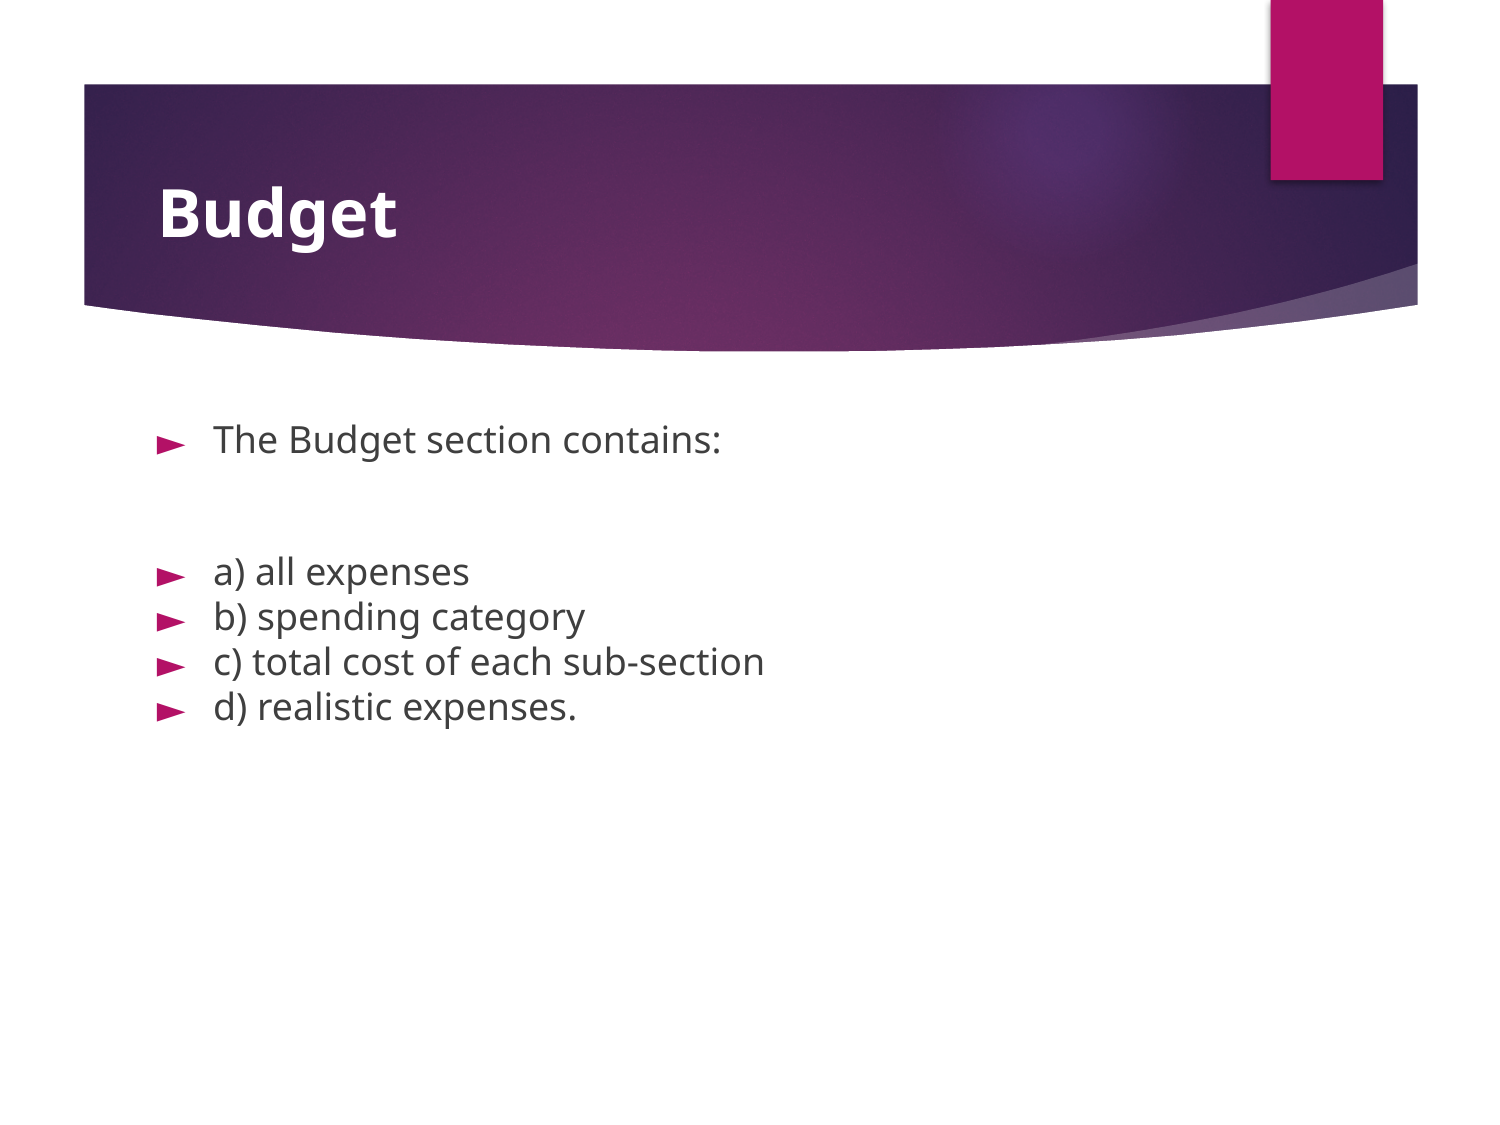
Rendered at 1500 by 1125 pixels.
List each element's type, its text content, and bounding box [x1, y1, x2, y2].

picture [85, 85, 1417, 351]
table_cell Food and Drinks [1209, 322, 1281, 331]
list The Budget section contains: a) all expenses b) spending category c) total cost of each sub-section d) realistic expenses. [141, 408, 1350, 988]
title Budget [142, 152, 1183, 269]
